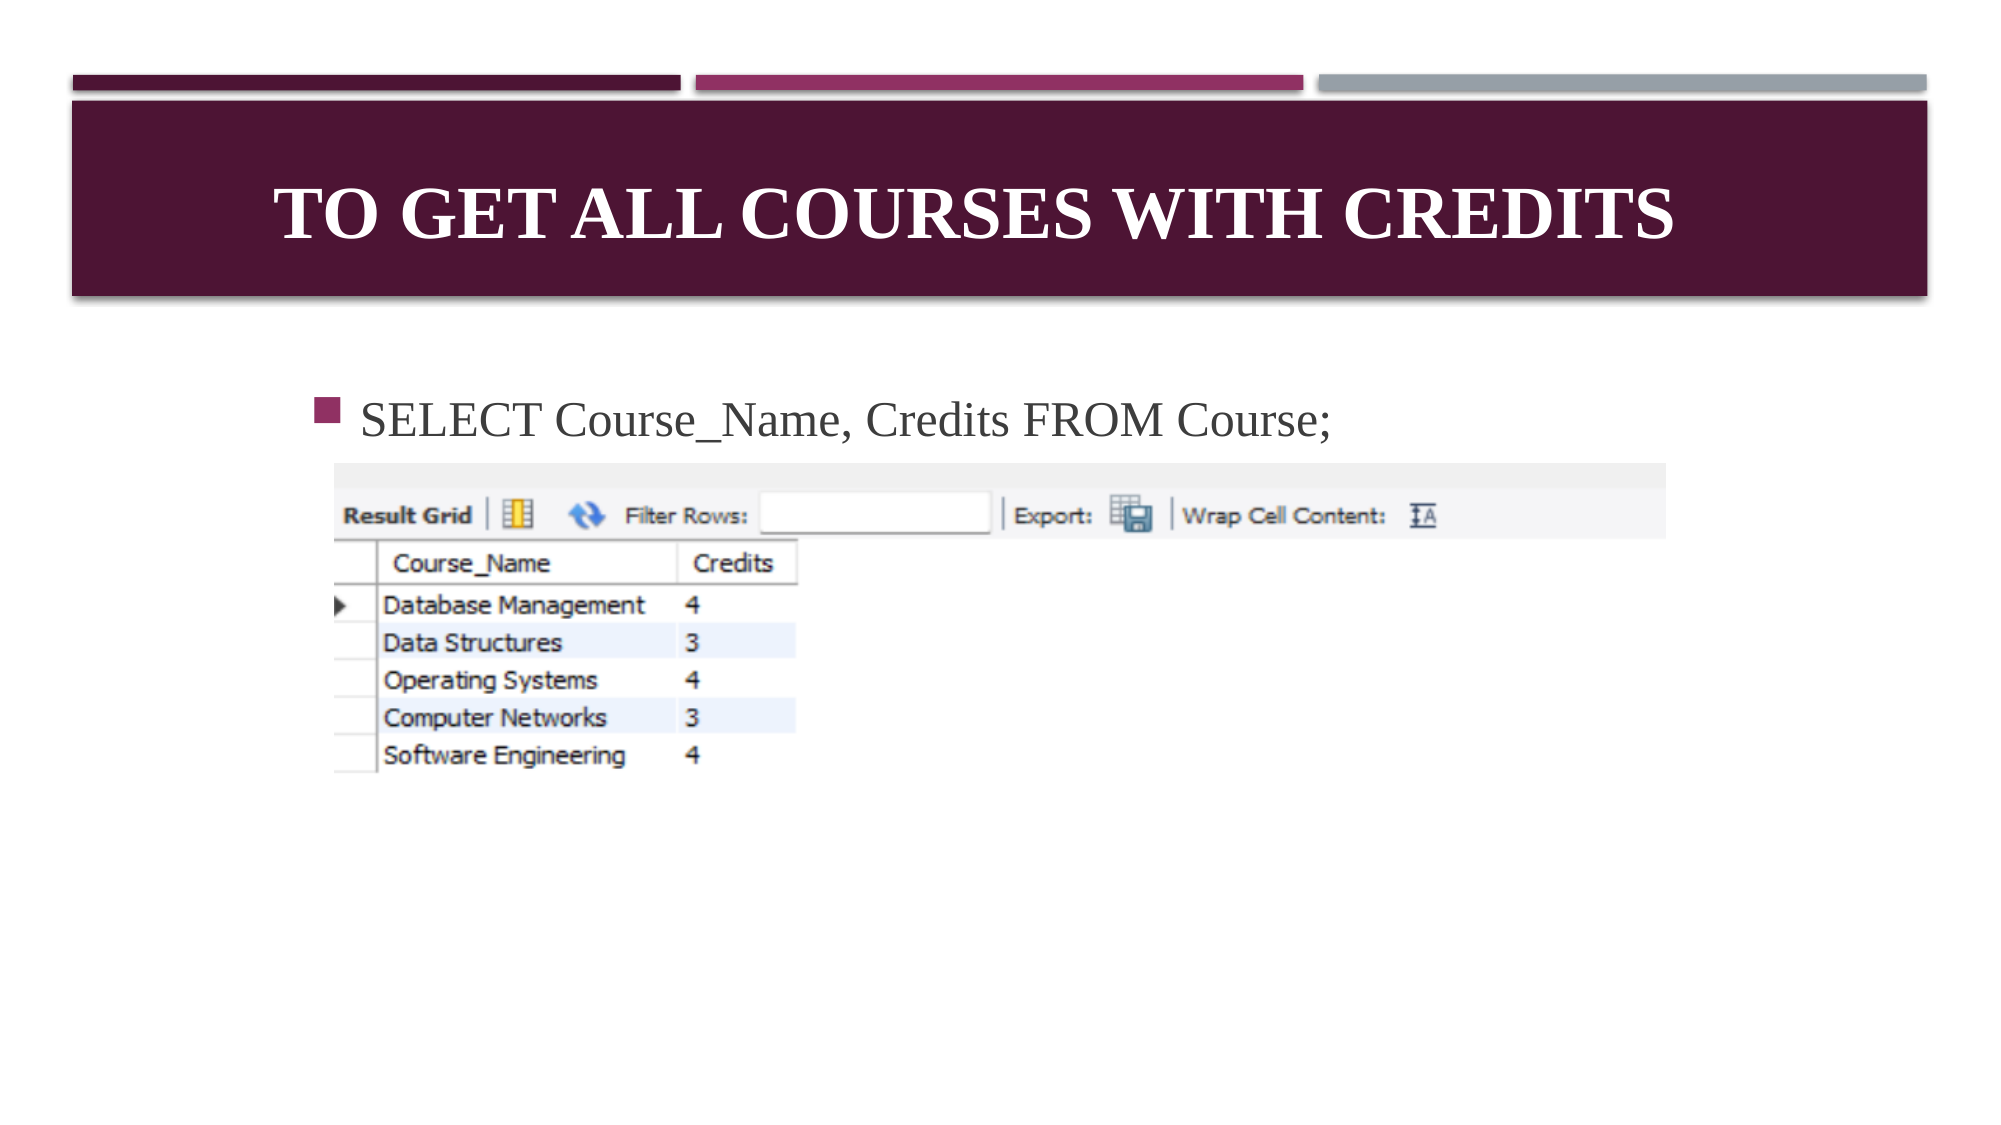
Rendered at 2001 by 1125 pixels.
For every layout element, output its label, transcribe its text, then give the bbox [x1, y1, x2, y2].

title TO GET ALL COURSES WITH CREDITS [243, 112, 1778, 261]
picture [333, 463, 1667, 1042]
list SELECT Course_Name, Credits FROM Course; [294, 304, 1938, 937]
